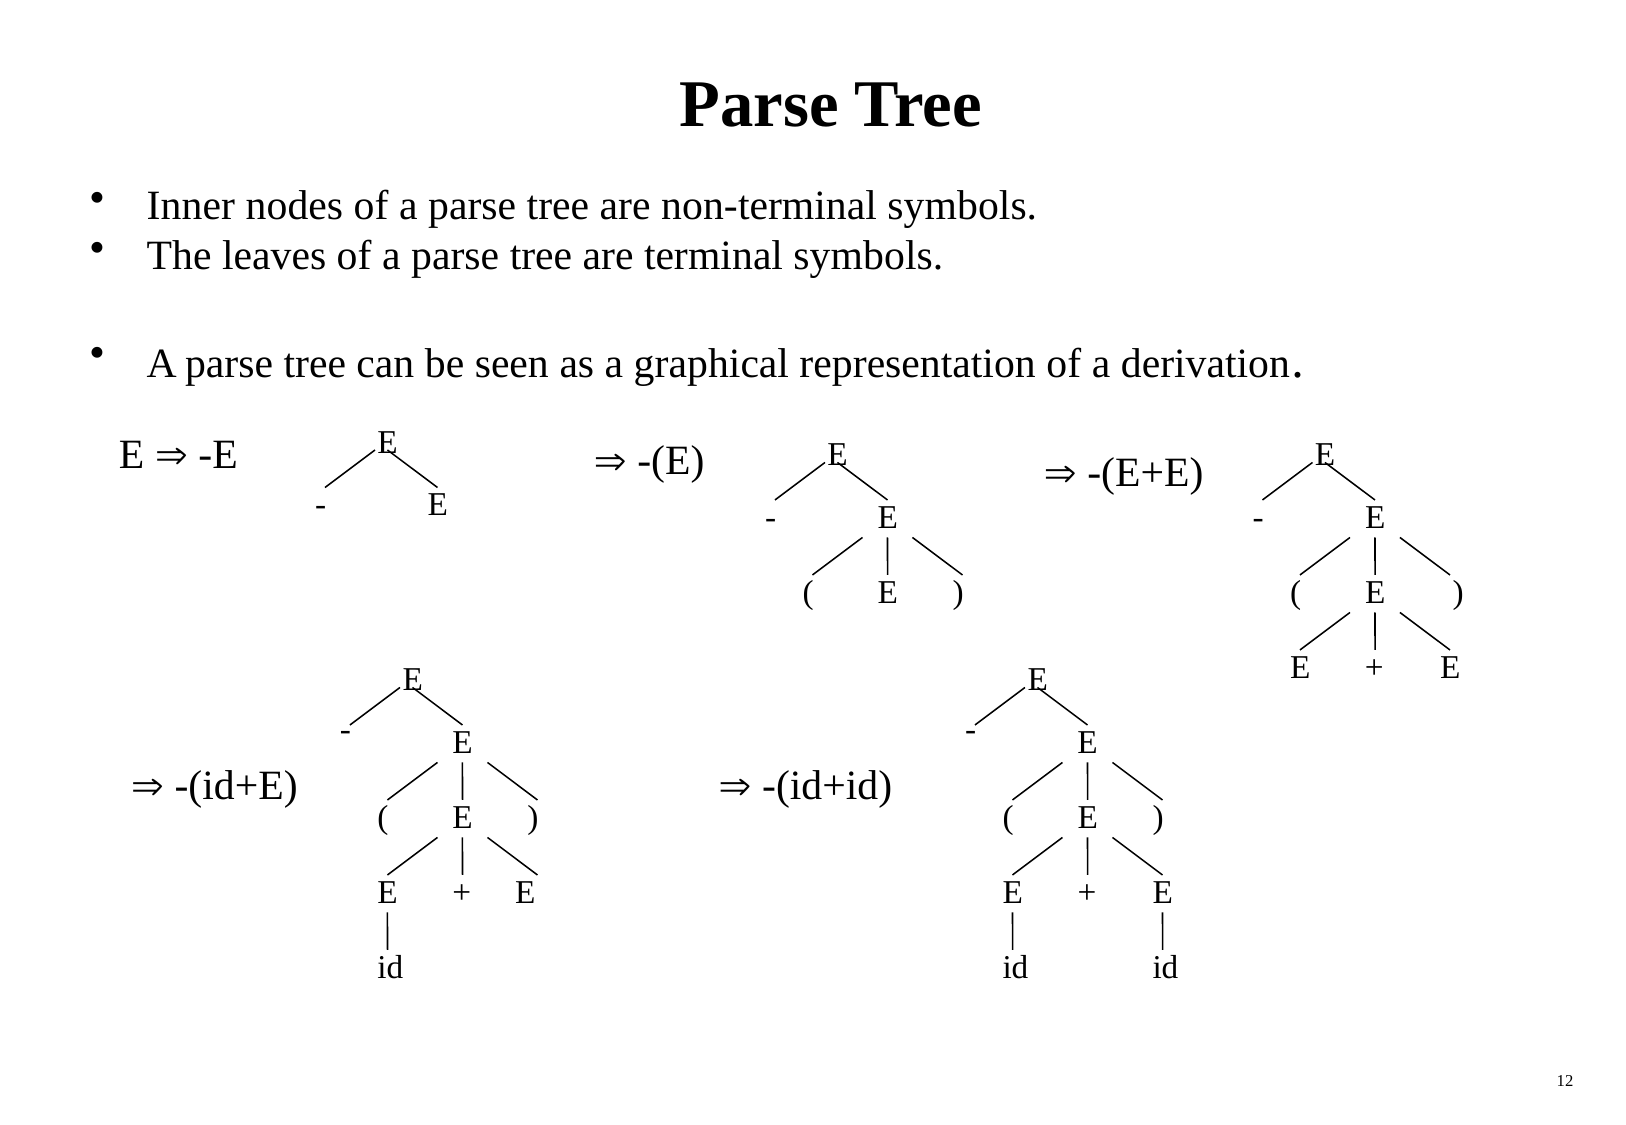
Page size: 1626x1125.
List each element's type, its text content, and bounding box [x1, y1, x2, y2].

text_box Inner nodes of a parse tree are non-terminal symbols. The leaves of a parse tree are terminal symbols. A parse tree can be seen as a graphical representation of a derivation. [75, 170, 1319, 396]
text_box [324, 649, 555, 993]
text_box E  -E [103, 419, 264, 485]
text_box  -(E+E) [1028, 437, 1219, 503]
text_box  -(id+E) [116, 750, 314, 815]
title Parse Tree [62, 24, 1600, 175]
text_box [1237, 424, 1480, 693]
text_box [949, 649, 1194, 993]
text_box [299, 412, 464, 531]
slide_number 12 [1249, 1062, 1589, 1101]
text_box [749, 424, 980, 618]
text_box  -(E) [578, 425, 720, 490]
text_box  -(id+id) [703, 750, 908, 815]
